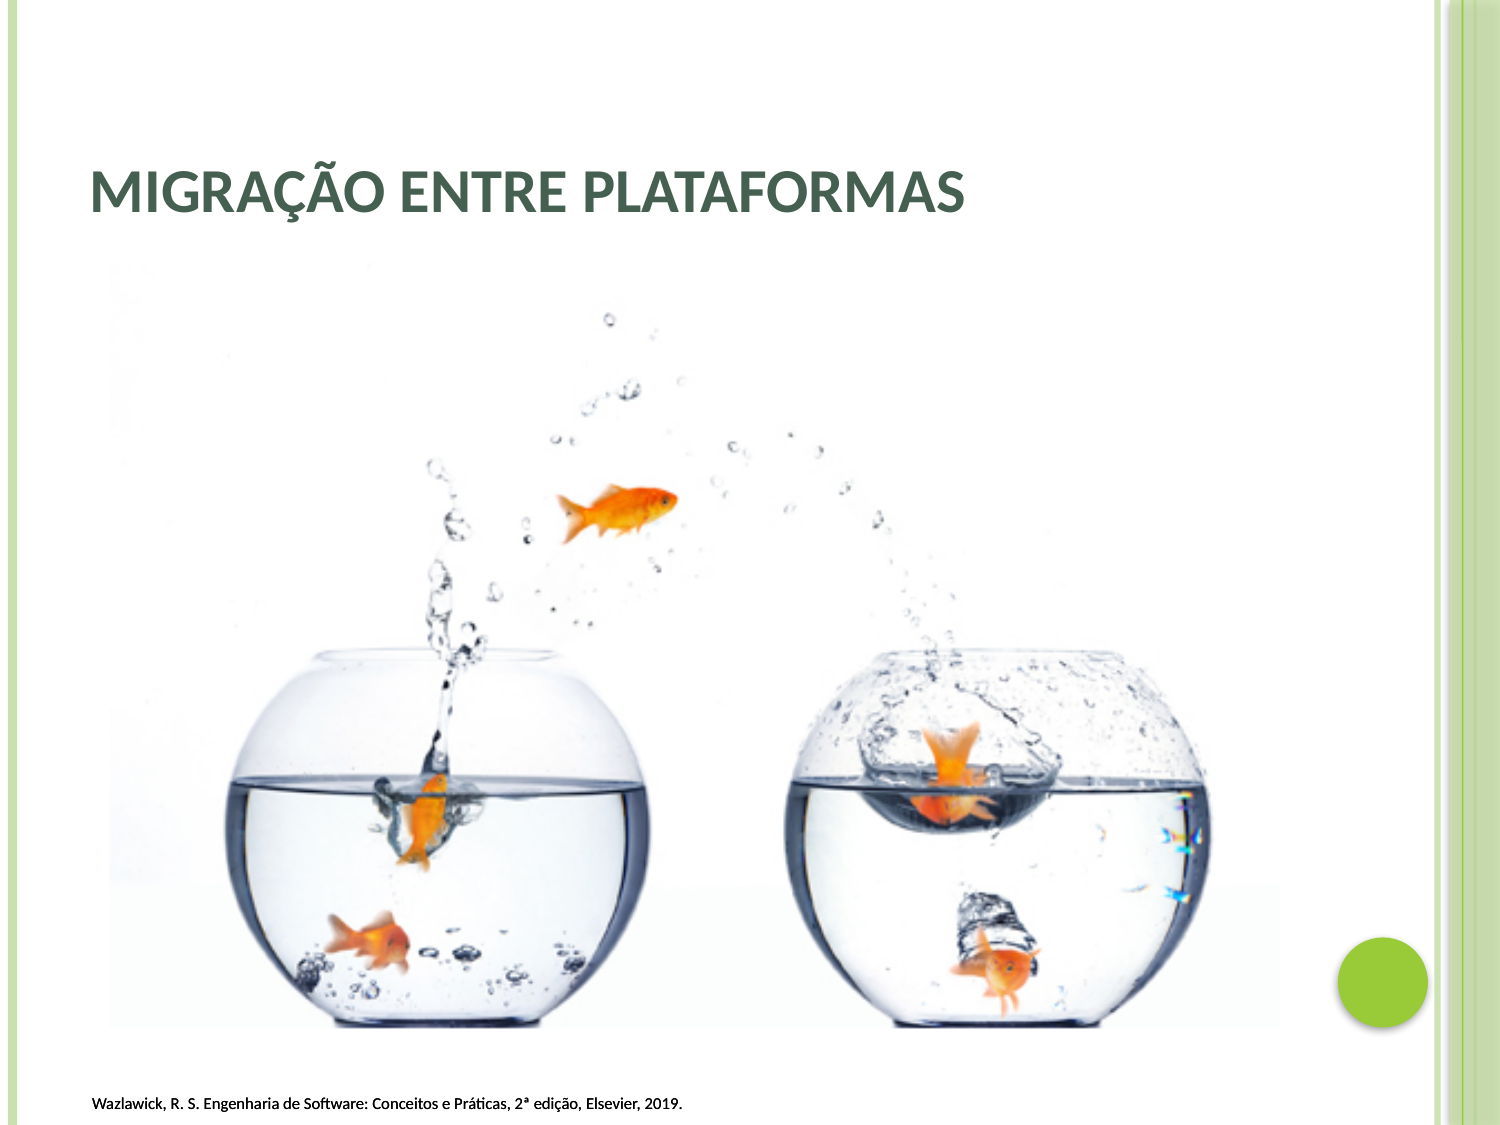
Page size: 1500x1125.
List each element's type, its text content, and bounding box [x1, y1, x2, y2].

title Migração entre Plataformas [75, 45, 1300, 233]
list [94, 261, 1281, 1063]
